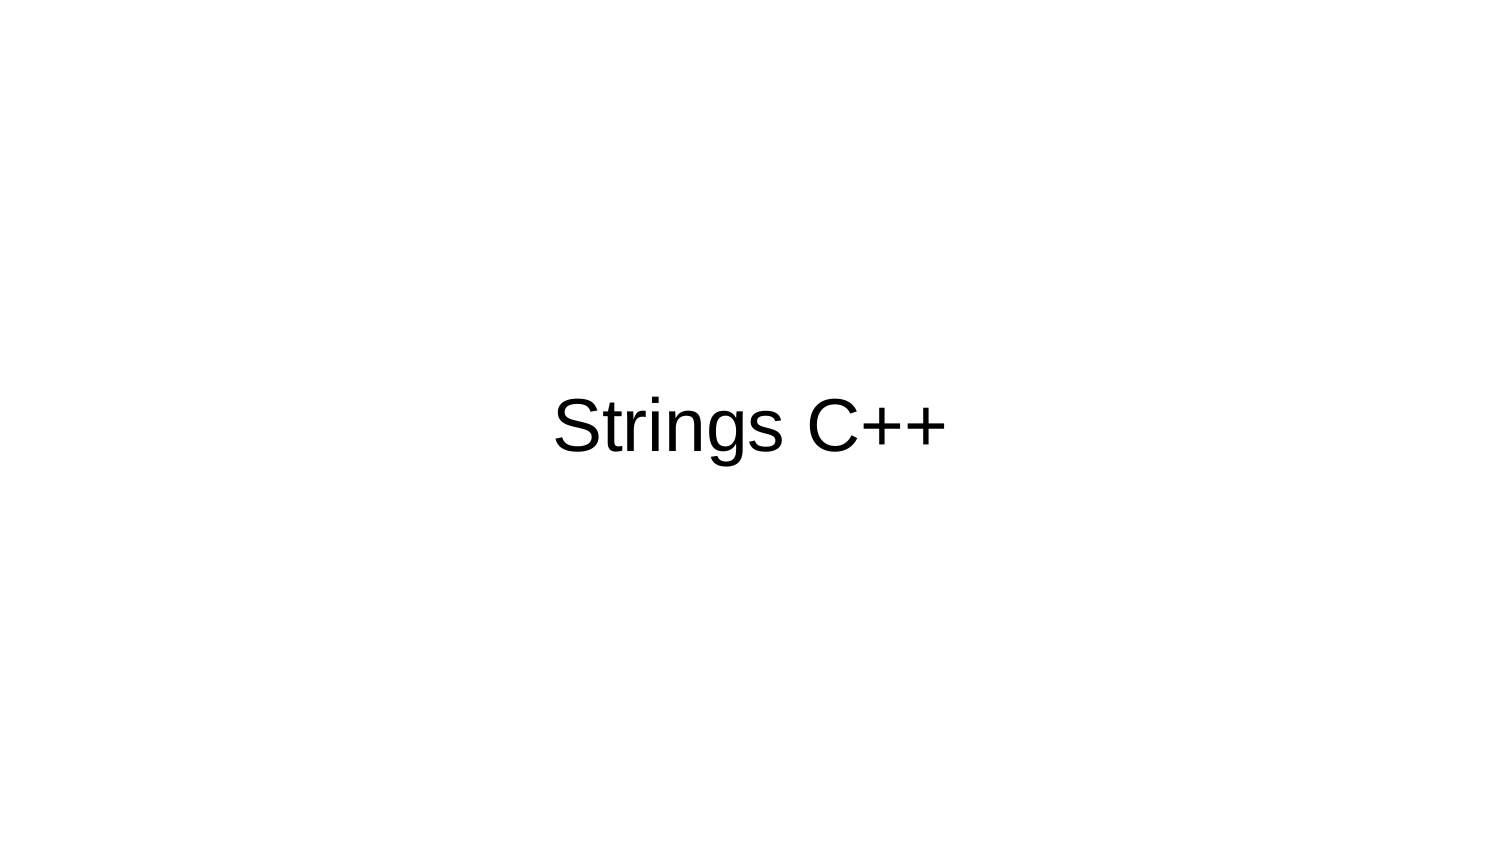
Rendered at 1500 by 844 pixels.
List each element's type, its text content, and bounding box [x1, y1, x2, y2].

title Strings C++ [51, 352, 1449, 491]
